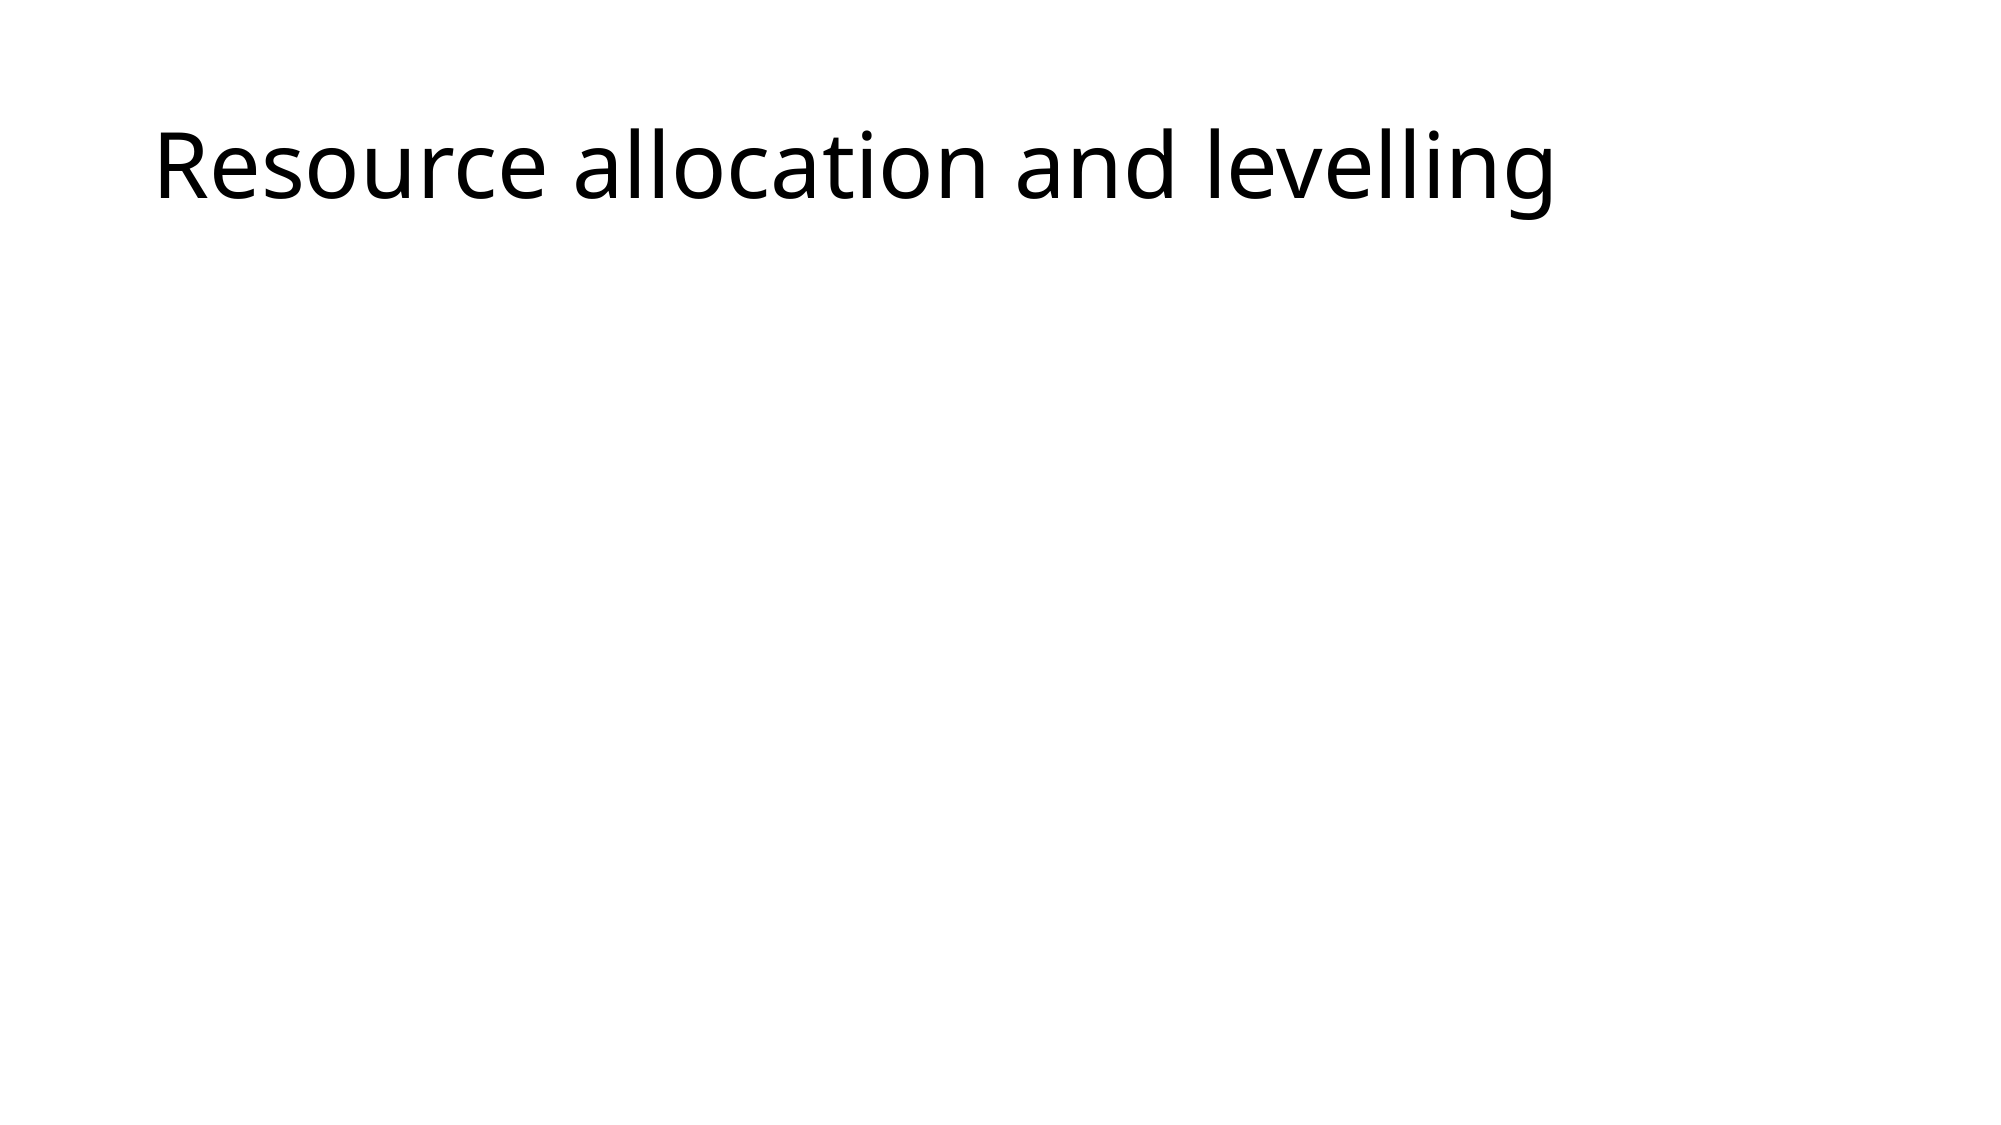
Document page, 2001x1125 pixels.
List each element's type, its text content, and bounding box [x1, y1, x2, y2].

title Resource allocation and levelling [137, 59, 1863, 278]
